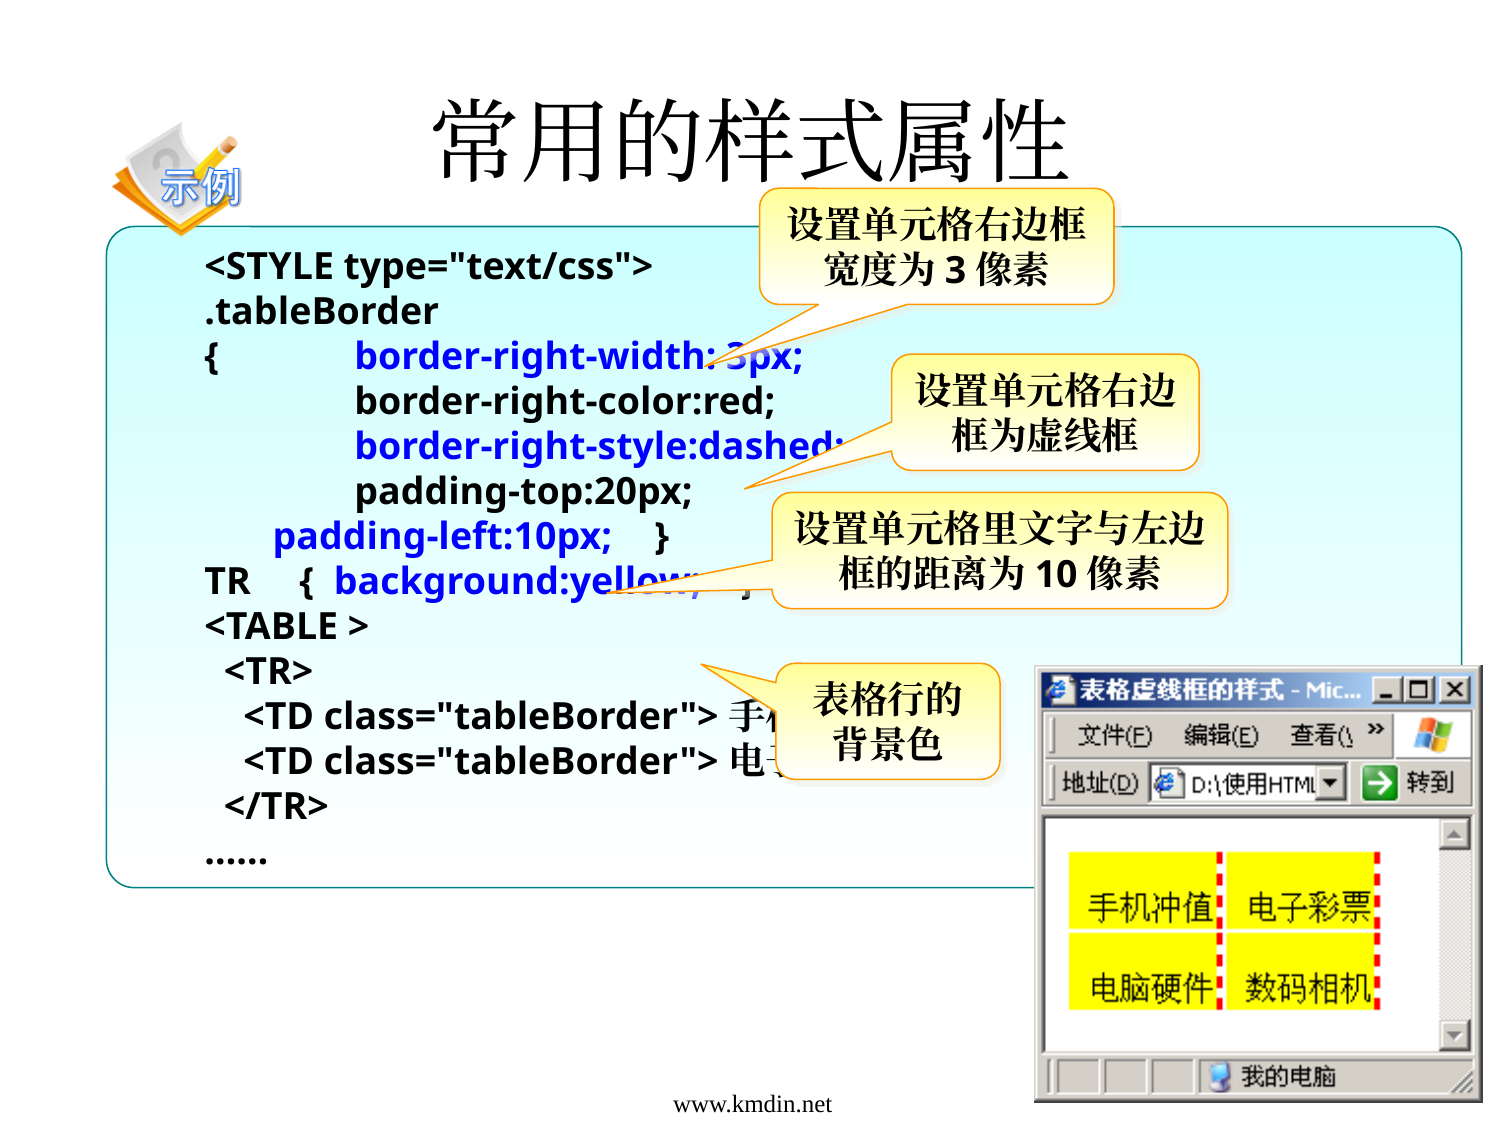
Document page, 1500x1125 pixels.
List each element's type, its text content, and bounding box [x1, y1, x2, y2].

text_box <STYLE type="text/css"> .tableBorder { border-right-width: 3px; border-right-color:red; border-right-style:dashed; padding-top:20px; padding-left:10px; } TR { background:yellow; } <TABLE > <TR> <TD class="tableBorder">手机冲值</TD> <TD class="tableBorder">电子彩票</TD> </TR> …… [106, 226, 1462, 888]
title 常用的样式属性 [75, 45, 1425, 233]
picture [1033, 665, 1484, 1103]
text_box 表格行的背景色 [700, 663, 1001, 780]
text_box 设置单元格右边框为虚线框 [744, 354, 1200, 489]
text_box 设置单元格右边框宽度为3像素 [704, 188, 1115, 367]
text_box 设置单元格里文字与左边框的距离为10像素 [606, 492, 1228, 609]
picture [111, 101, 290, 263]
